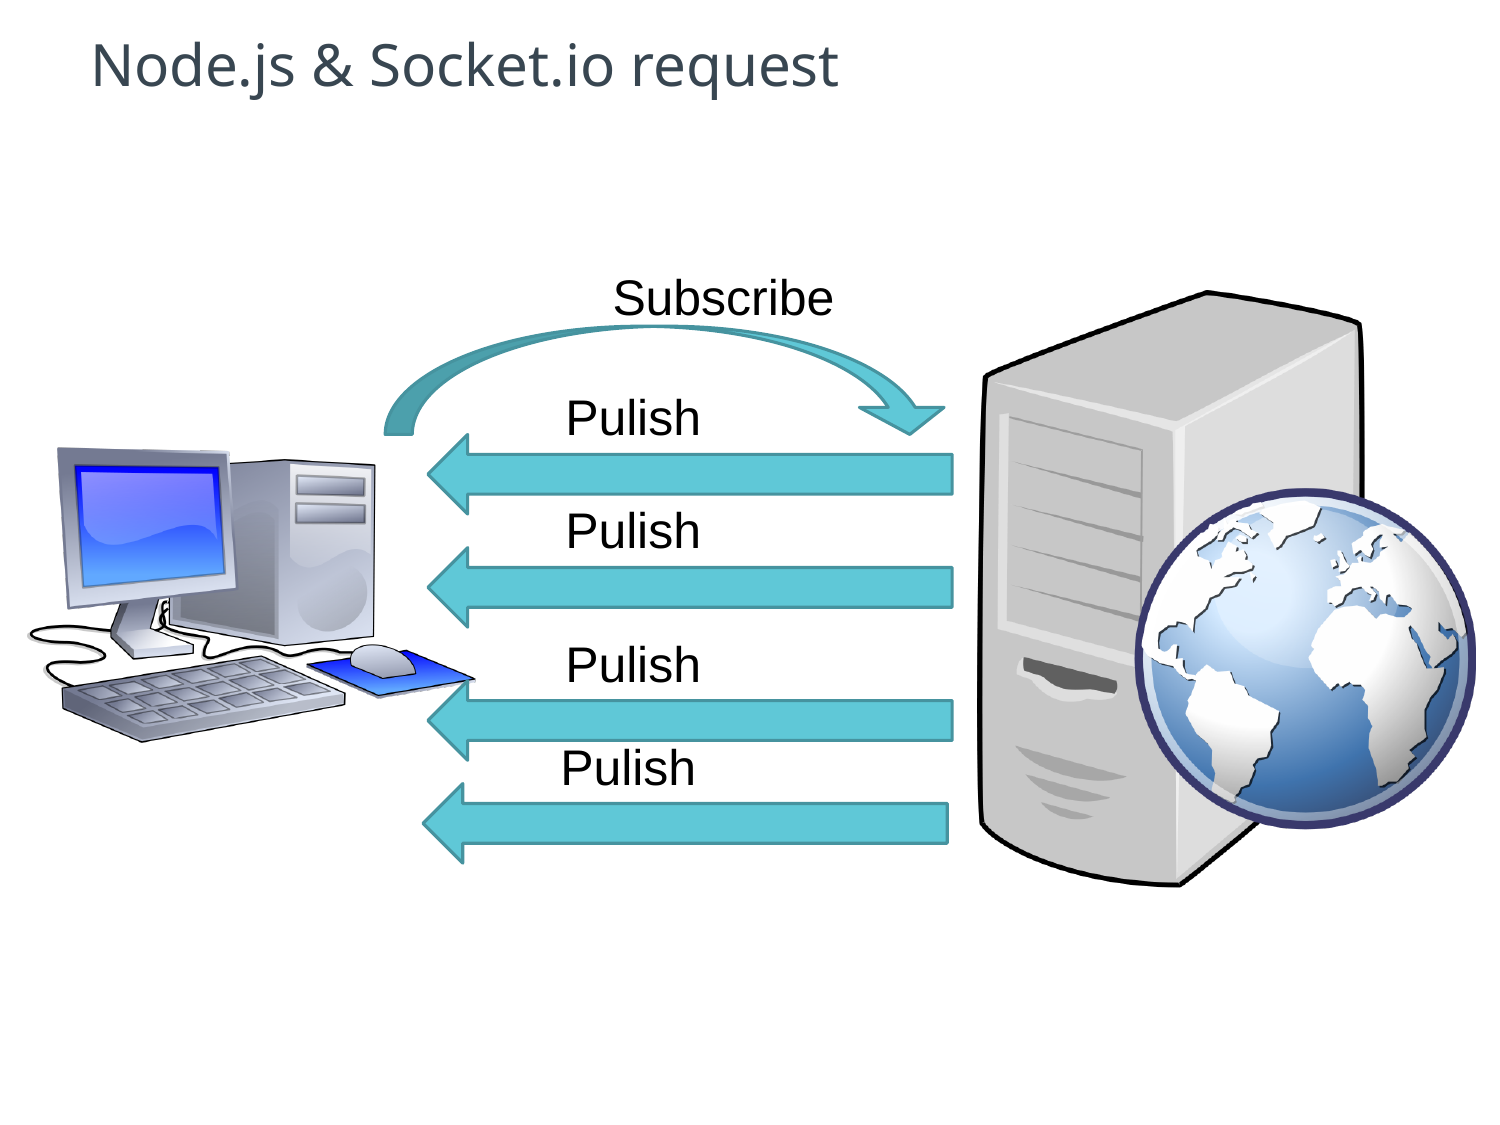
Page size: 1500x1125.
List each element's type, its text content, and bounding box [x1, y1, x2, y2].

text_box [24, 257, 1477, 888]
title Node.js & Socket.io request [0, 1, 1463, 125]
